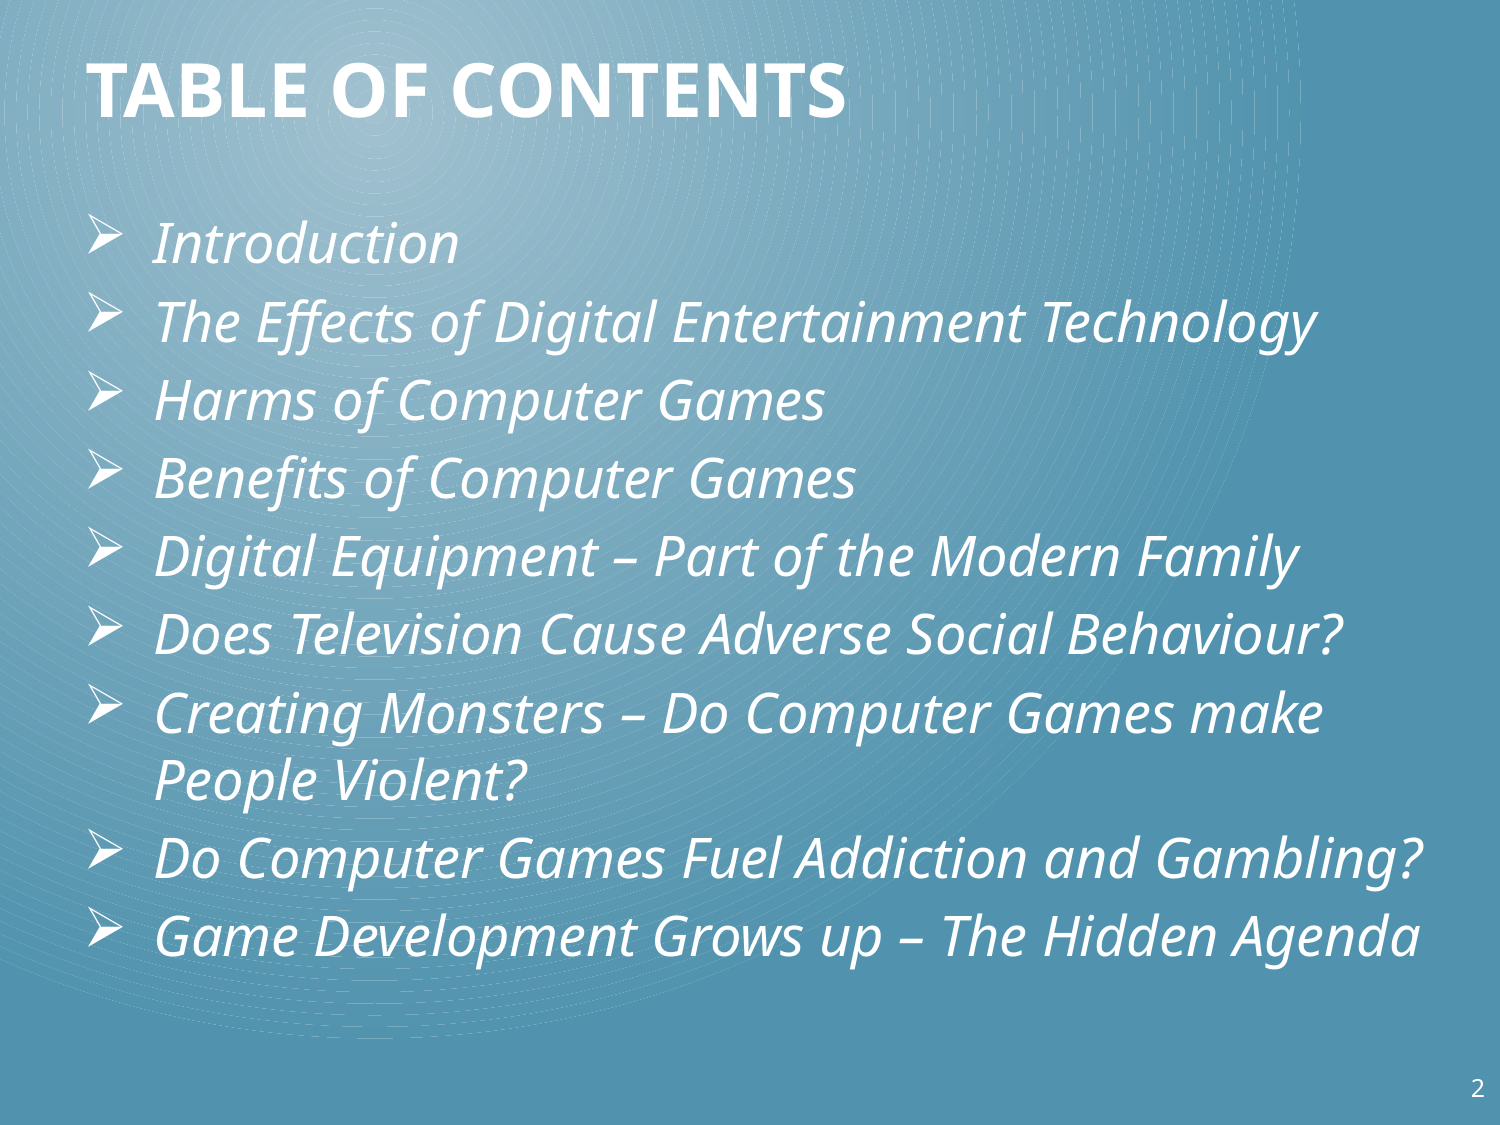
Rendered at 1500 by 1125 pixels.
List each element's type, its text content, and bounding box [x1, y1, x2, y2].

title Table of Contents [70, 35, 1454, 200]
list Introduction The Effects of Digital Entertainment Technology Harms of Computer Games Benefits of Computer Games Digital Equipment – Part of the Modern Family Does Television Cause Adverse Social Behaviour? Creating Monsters – Do Computer Games make People Violent? Do Computer Games Fuel Addiction and Gambling? Game Development Grows up – The Hidden Agenda [68, 200, 1452, 1083]
slide_number 2 [1313, 1065, 1500, 1125]
